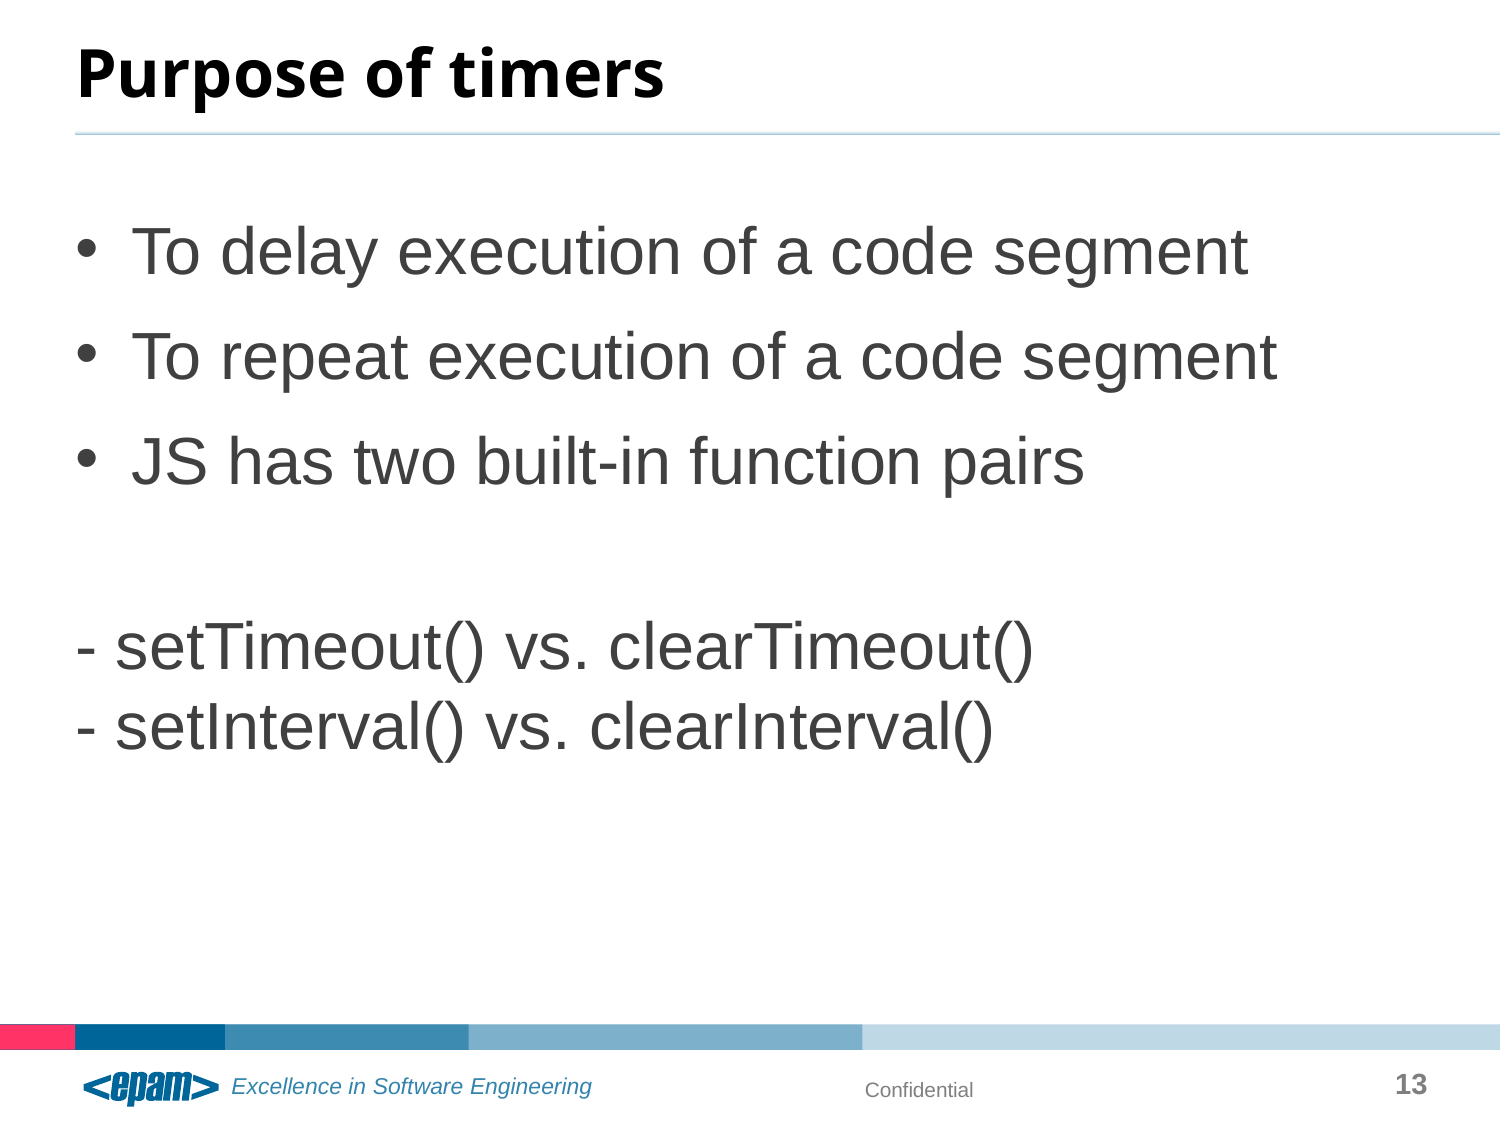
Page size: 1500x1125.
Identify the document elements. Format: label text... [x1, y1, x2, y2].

list To delay execution of a code segment To repeat execution of a code segment JS has two built-in function pairs - setTimeout() vs. clearTimeout() - setInterval() vs. clearInterval() [60, 200, 1440, 1000]
title Purpose of timers [75, 45, 1500, 135]
slide_number 13 [1348, 1065, 1428, 1125]
footer Confidential [849, 1069, 1348, 1125]
